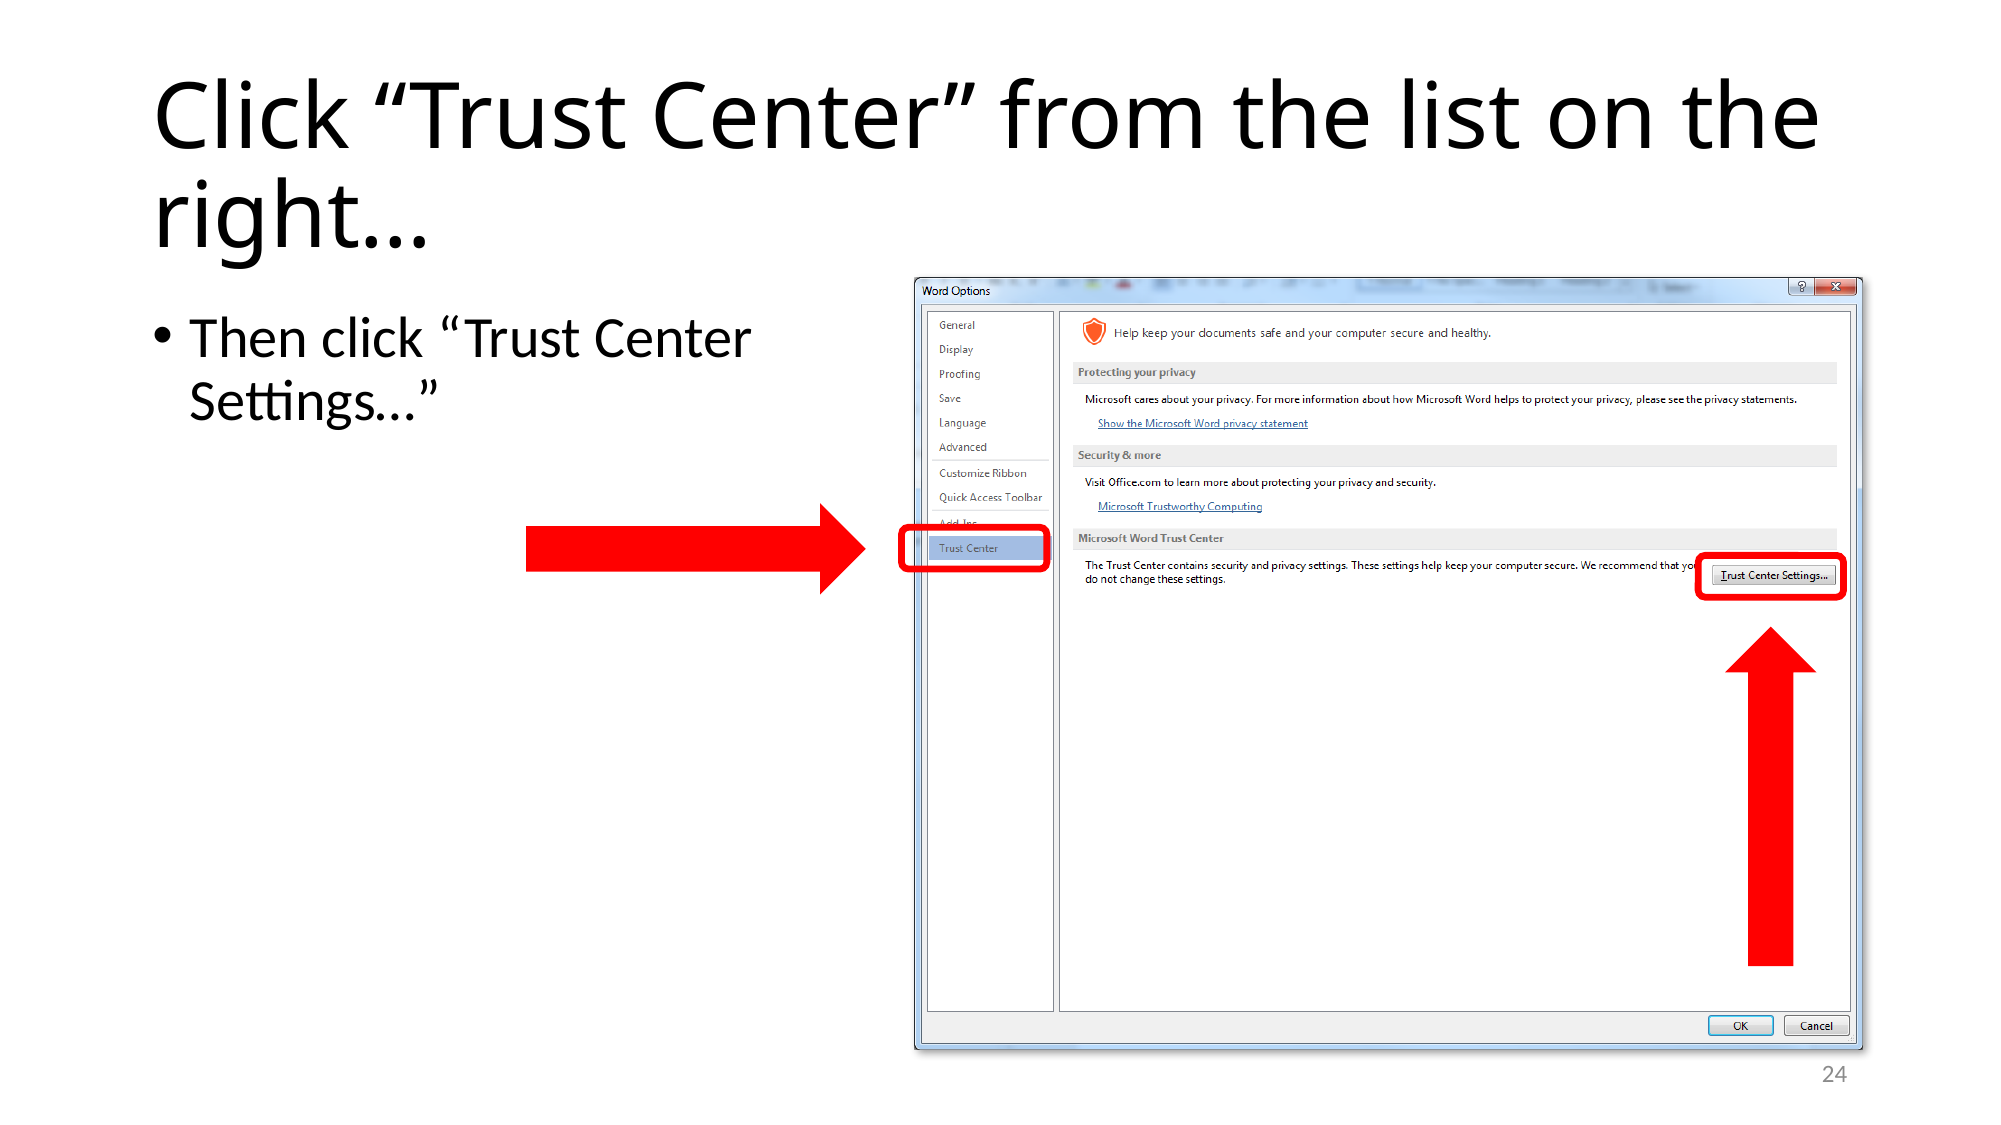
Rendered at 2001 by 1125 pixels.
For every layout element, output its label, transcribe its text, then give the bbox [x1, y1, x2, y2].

slide_number 24 [1412, 1050, 1863, 1103]
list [914, 277, 1863, 1050]
title Click “Trust Center” from the list on the right… [137, 59, 1863, 278]
text_box Then click “Trust Center Settings…” [137, 299, 914, 1014]
